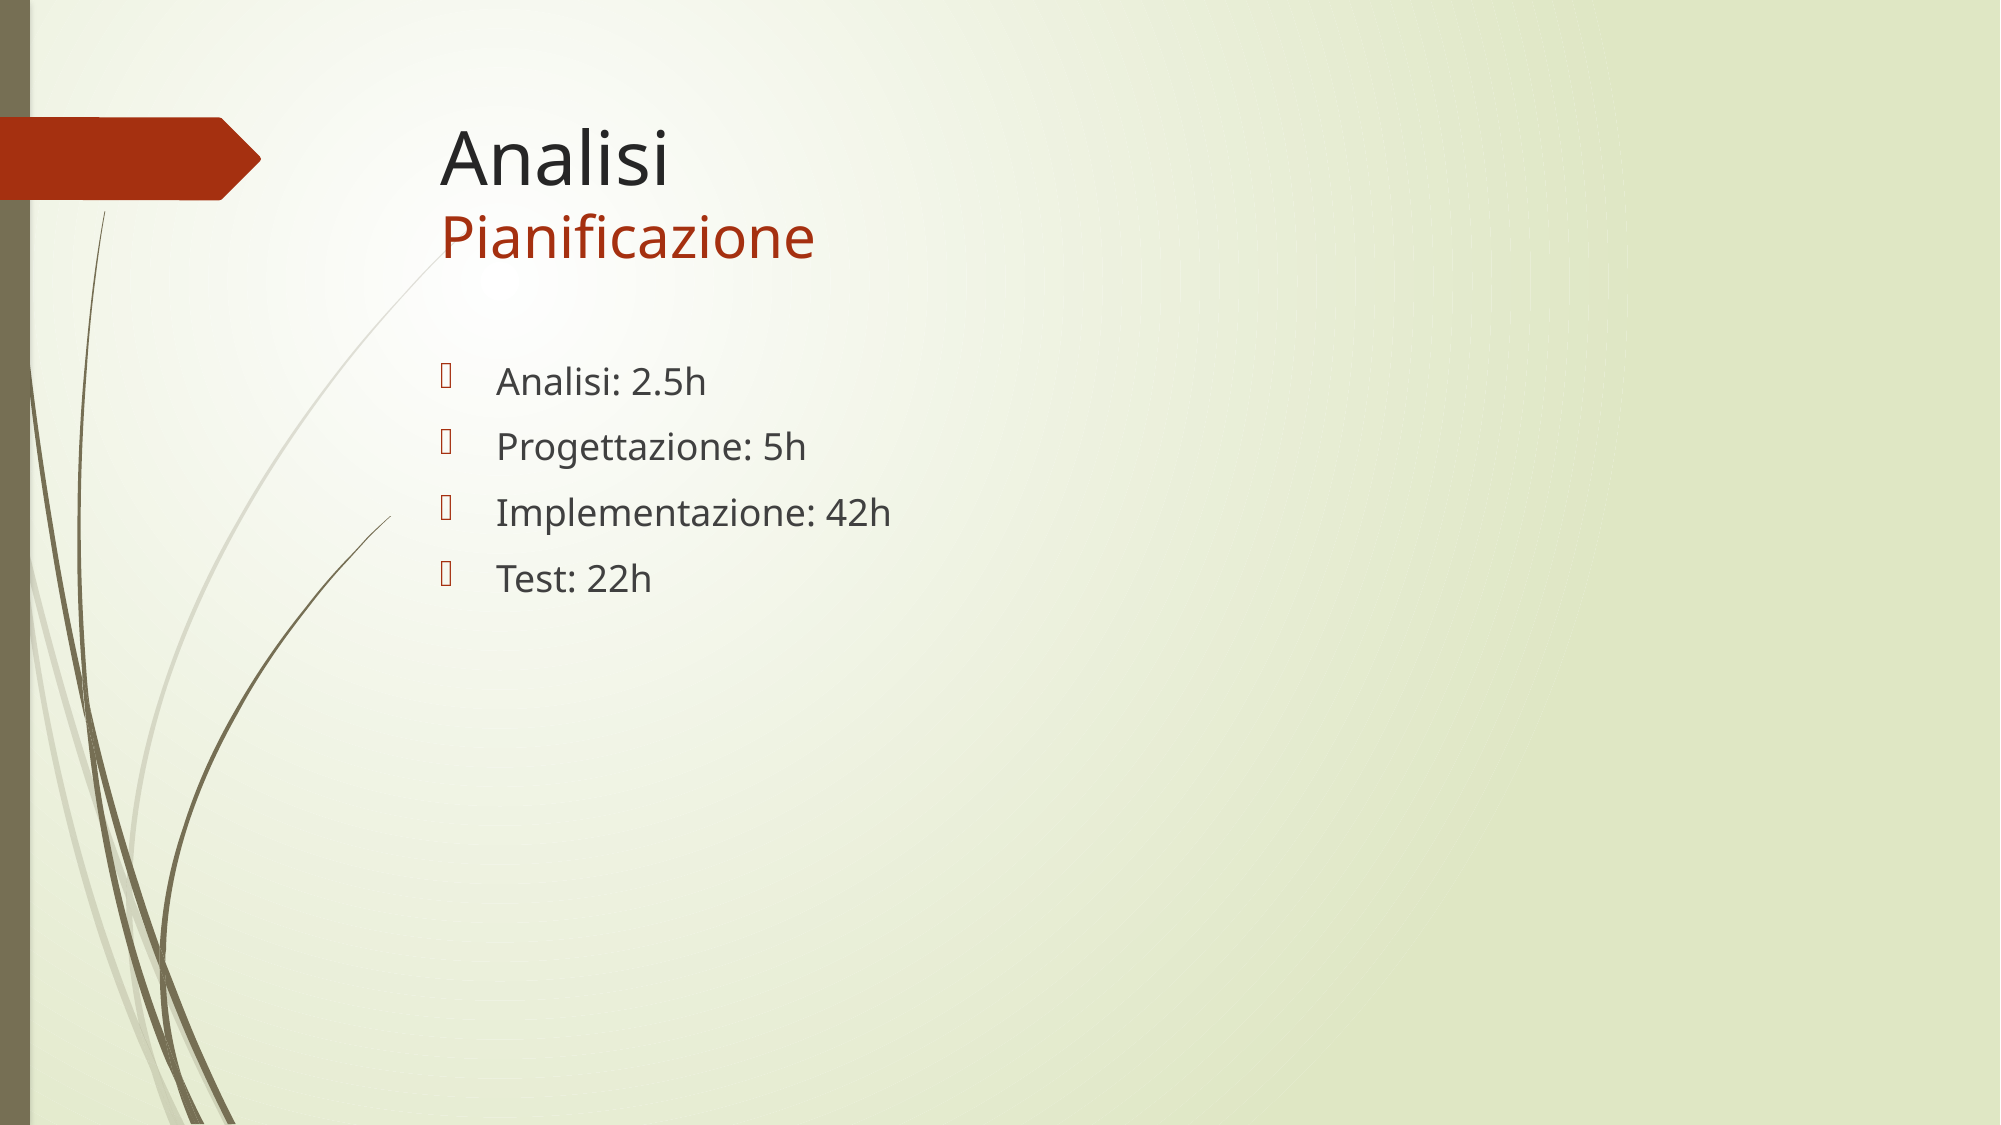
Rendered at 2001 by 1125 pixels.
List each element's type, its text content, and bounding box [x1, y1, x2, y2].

title Analisi Pianificazione [425, 102, 1888, 313]
list Analisi: 2.5h Progettazione: 5h Implementazione: 42h Test: 22h [424, 350, 1888, 970]
